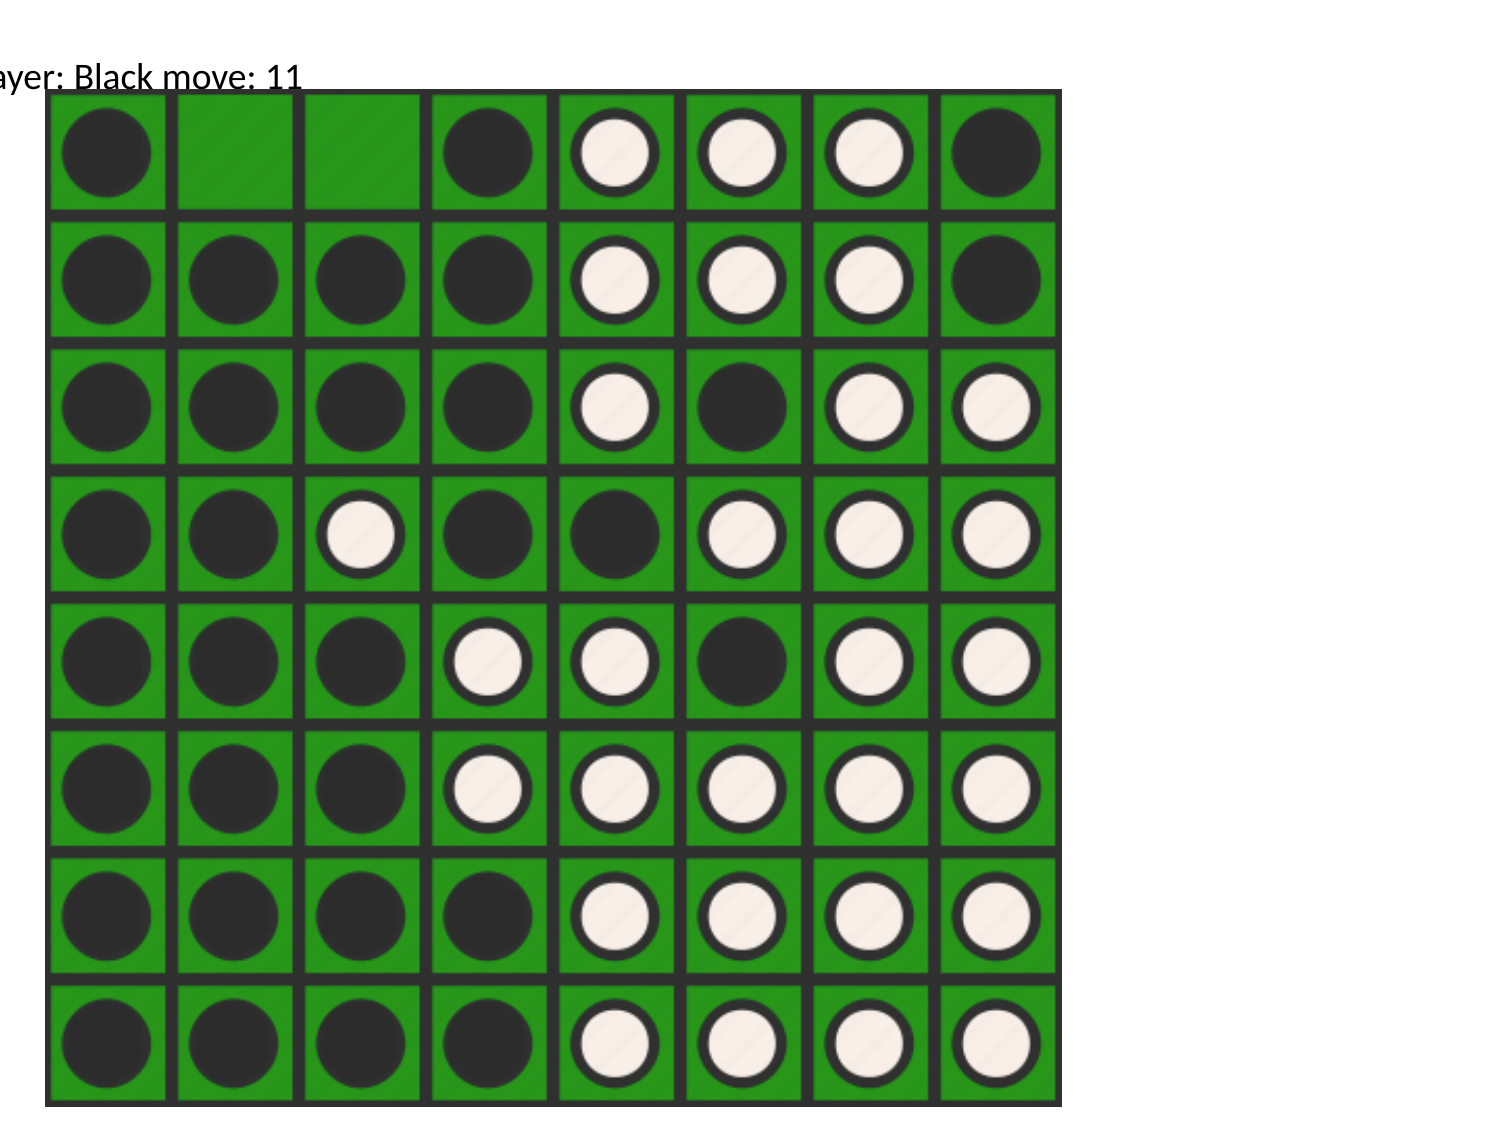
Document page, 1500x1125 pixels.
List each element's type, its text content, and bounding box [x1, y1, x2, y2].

picture [44, 89, 1062, 1107]
text_box turn: 61 player: Black move: 11 [0, 44, 319, 105]
